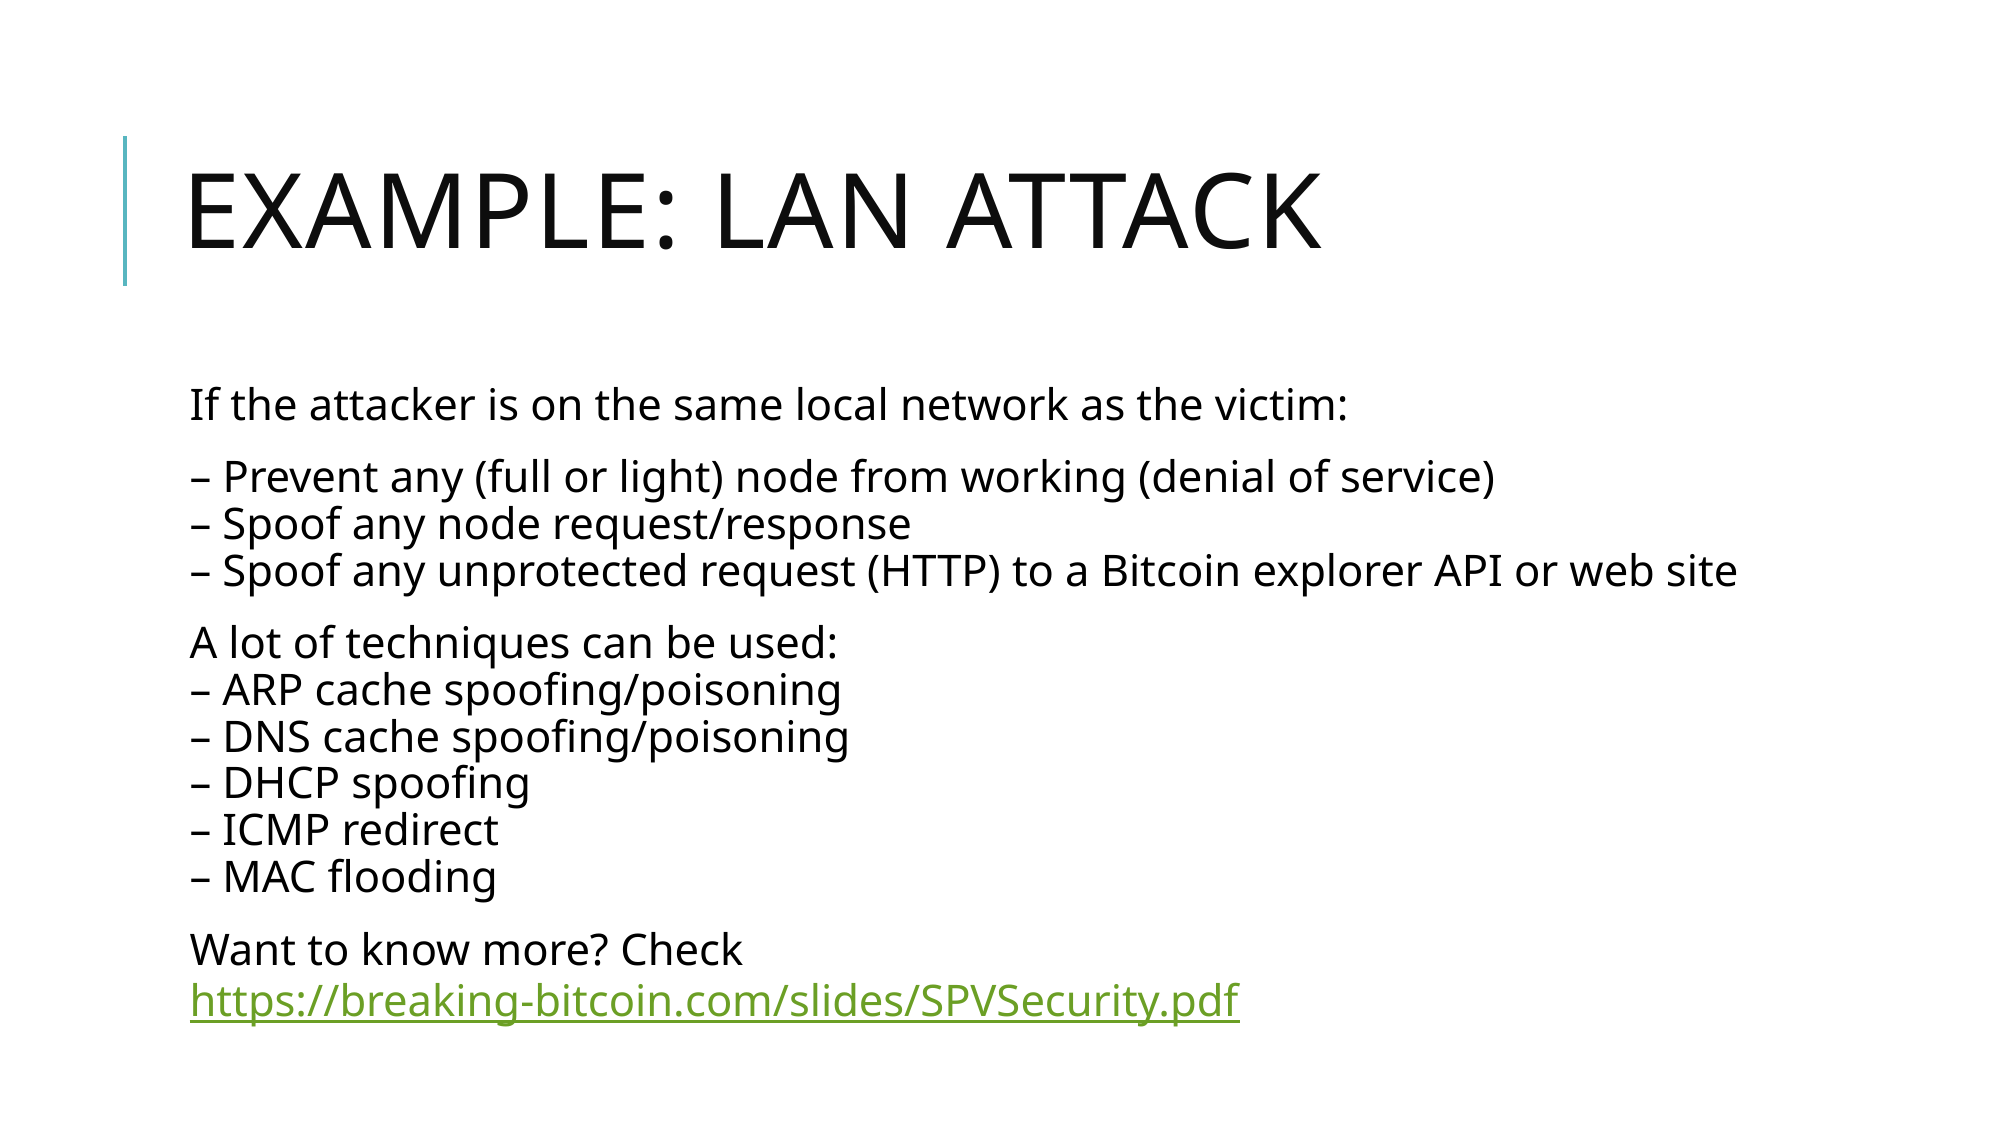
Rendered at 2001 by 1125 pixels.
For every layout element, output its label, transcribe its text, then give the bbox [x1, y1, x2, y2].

title Example: Lan Attack [168, 96, 1763, 342]
list If the attacker is on the same local network as the victim: – Prevent any (full or light) node from working (denial of service) – Spoof any node request/response – Spoof any unprotected request (HTTP) to a Bitcoin explorer API or web site A lot of techniques can be used: – ARP cache spoofing/poisoning – DNS cache spoofing/poisoning – DHCP spoofing – ICMP redirect – MAC flooding Want to know more? Check https://breaking-bitcoin.com/slides/SPVSecurity.pdf [168, 375, 1763, 1054]
